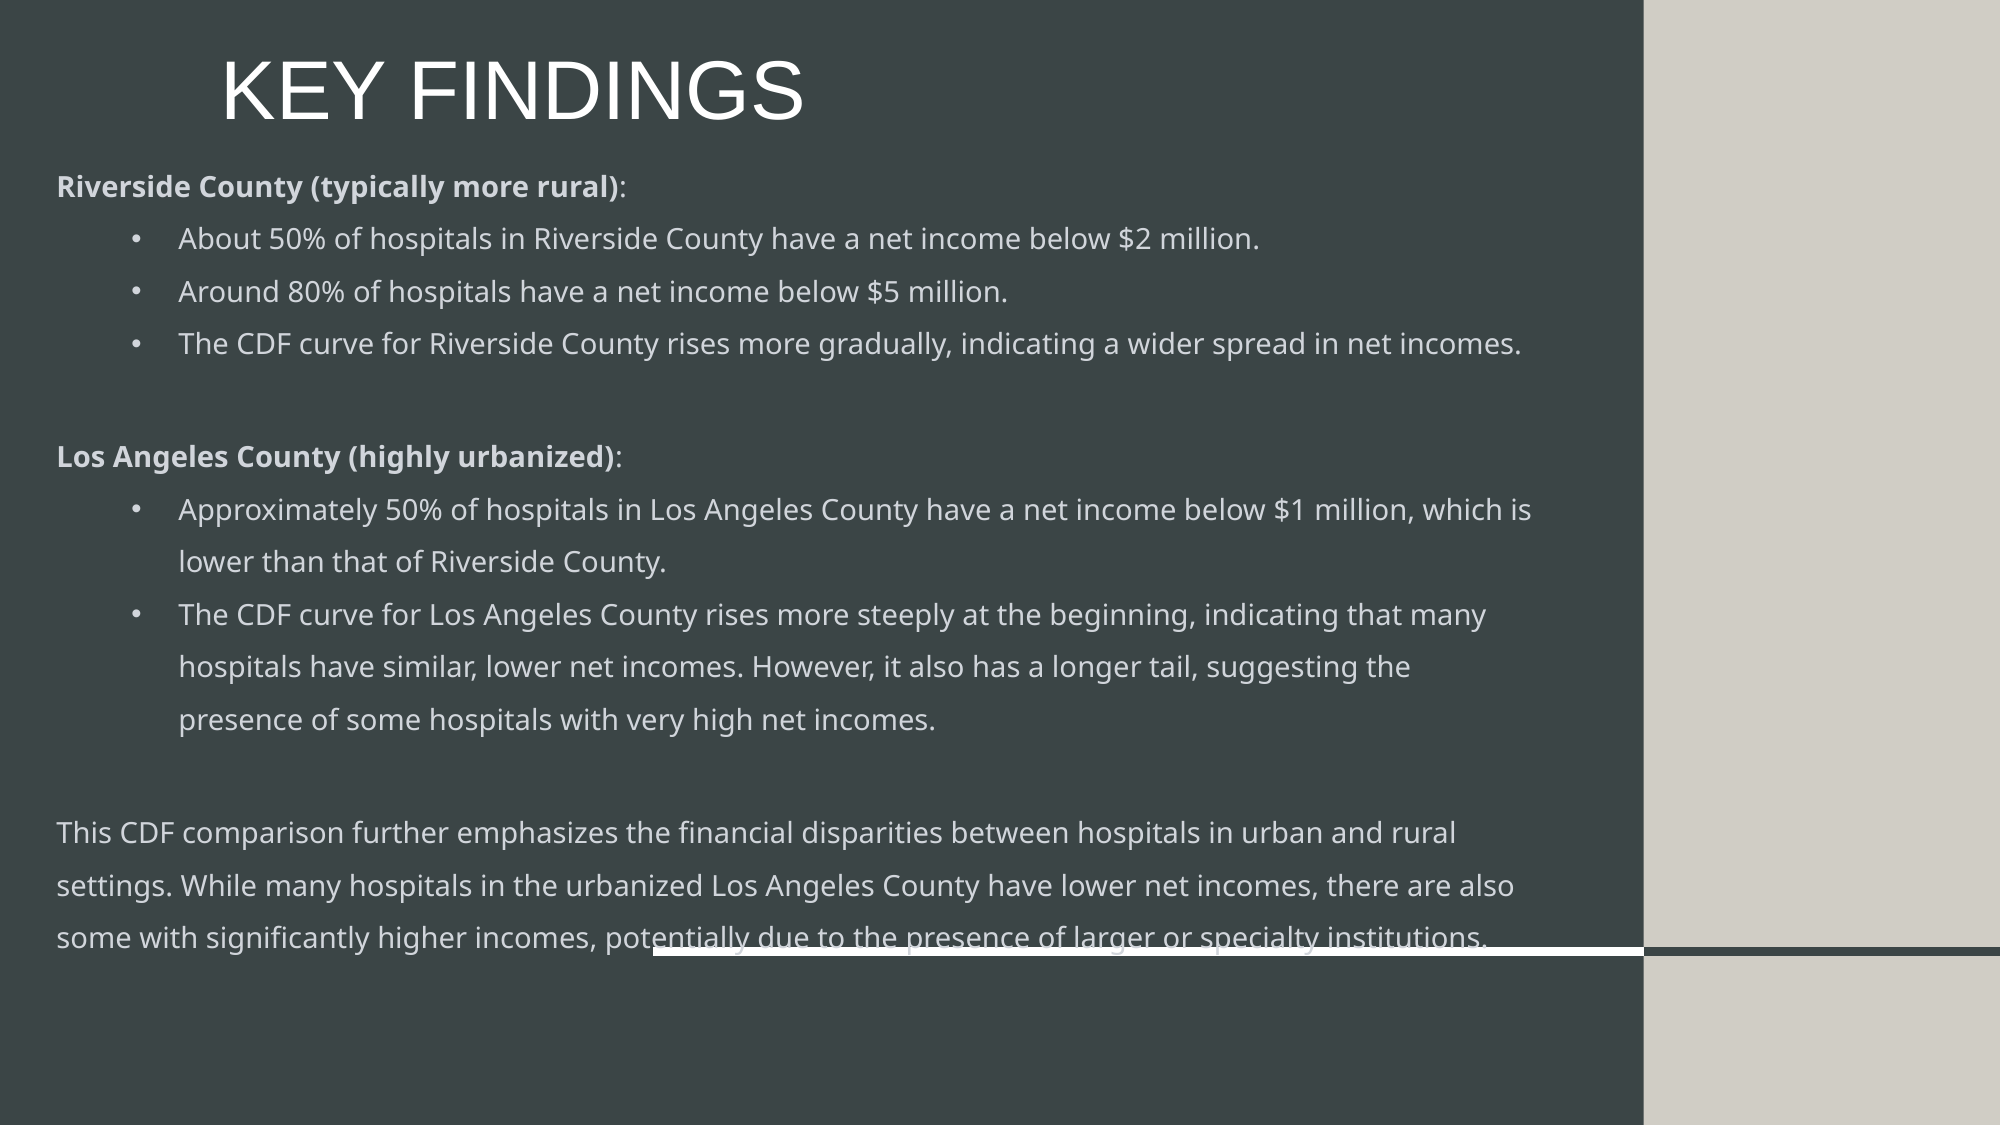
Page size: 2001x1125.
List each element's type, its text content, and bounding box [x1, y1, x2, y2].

title Key Findings [205, 48, 1301, 143]
list Riverside County (typically more rural): About 50% of hospitals in Riverside County have a net income below $2 million. Around 80% of hospitals have a net income below $5 million. The CDF curve for Riverside County rises more gradually, indicating a wider spread in net incomes. Los Angeles County (highly urbanized): Approximately 50% of hospitals in Los Angeles County have a net income below $1 million, which is lower than that of Riverside County. The CDF curve for Los Angeles County rises more steeply at the beginning, indicating that many hospitals have similar, lower net incomes. However, it also has a longer tail, suggesting the presence of some hospitals with very high net incomes. This CDF comparison further emphasizes the financial disparities between hospitals in urban and rural settings. While many hospitals in the urbanized Los Angeles County have lower net incomes, there are also some with significantly higher incomes, potentially due to the presence of larger or specialty institutions. [41, 143, 1550, 940]
